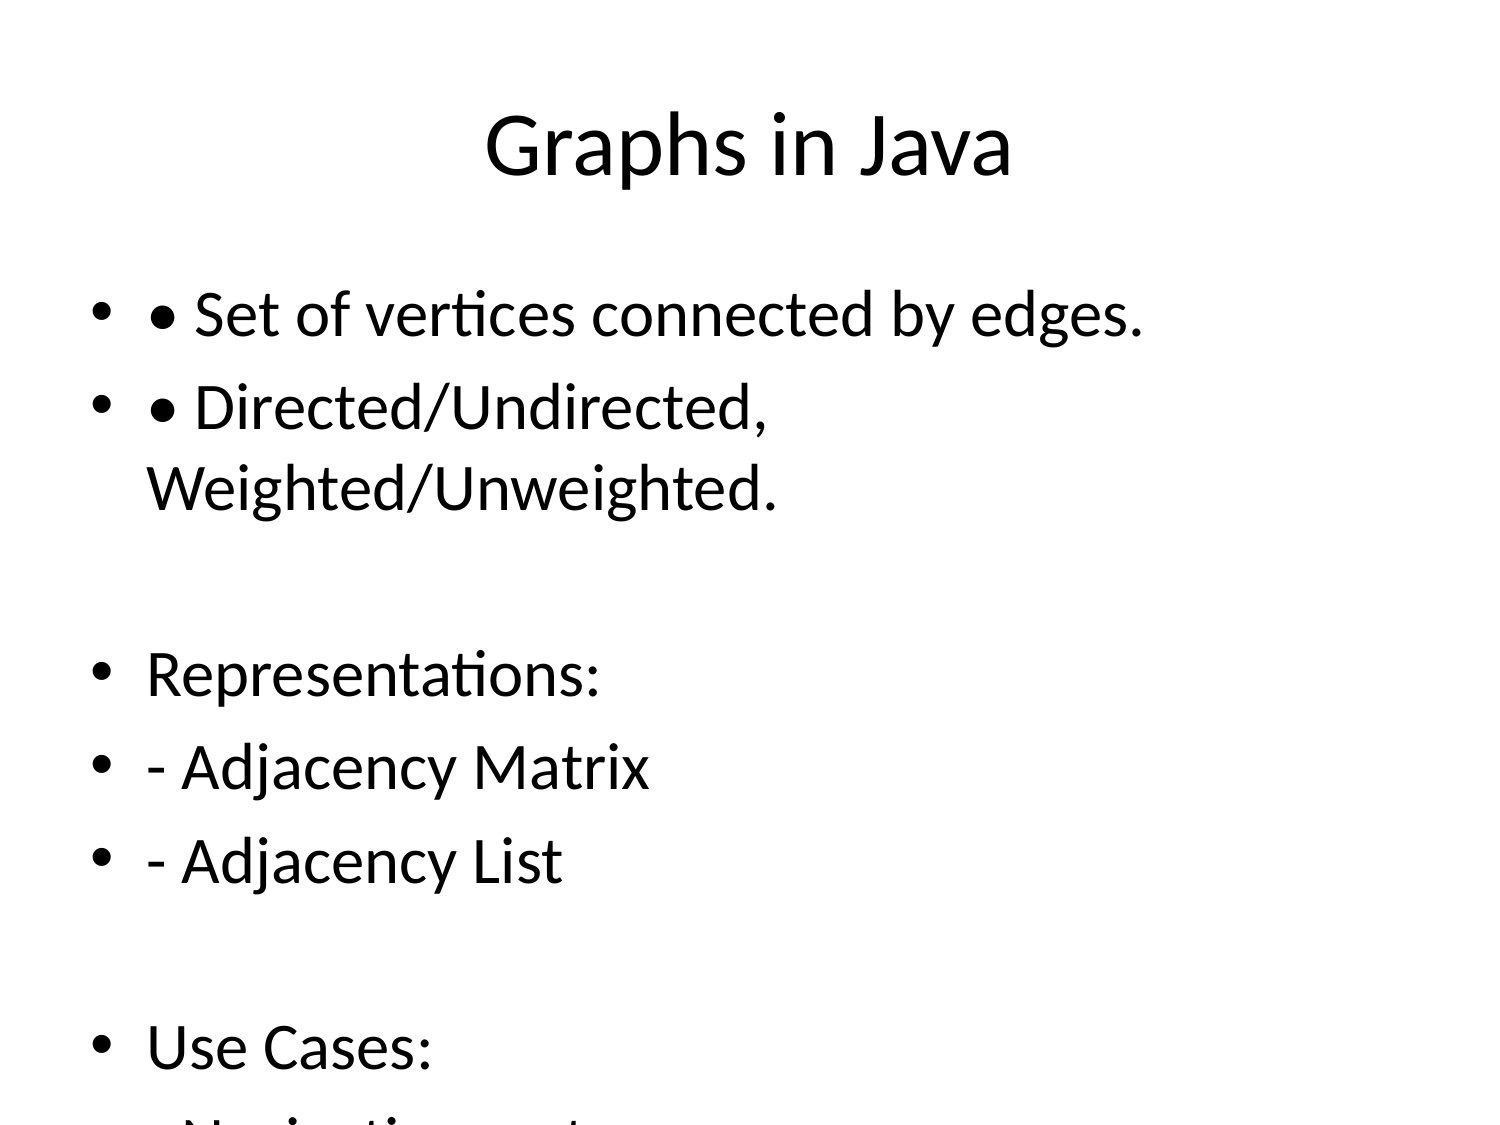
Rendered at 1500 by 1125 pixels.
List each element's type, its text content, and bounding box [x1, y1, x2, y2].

list • Set of vertices connected by edges. • Directed/Undirected, Weighted/Unweighted. Representations: - Adjacency Matrix - Adjacency List Use Cases: - Navigation systems - Social networks - Recommendations [75, 262, 1425, 1005]
title Graphs in Java [75, 45, 1425, 233]
